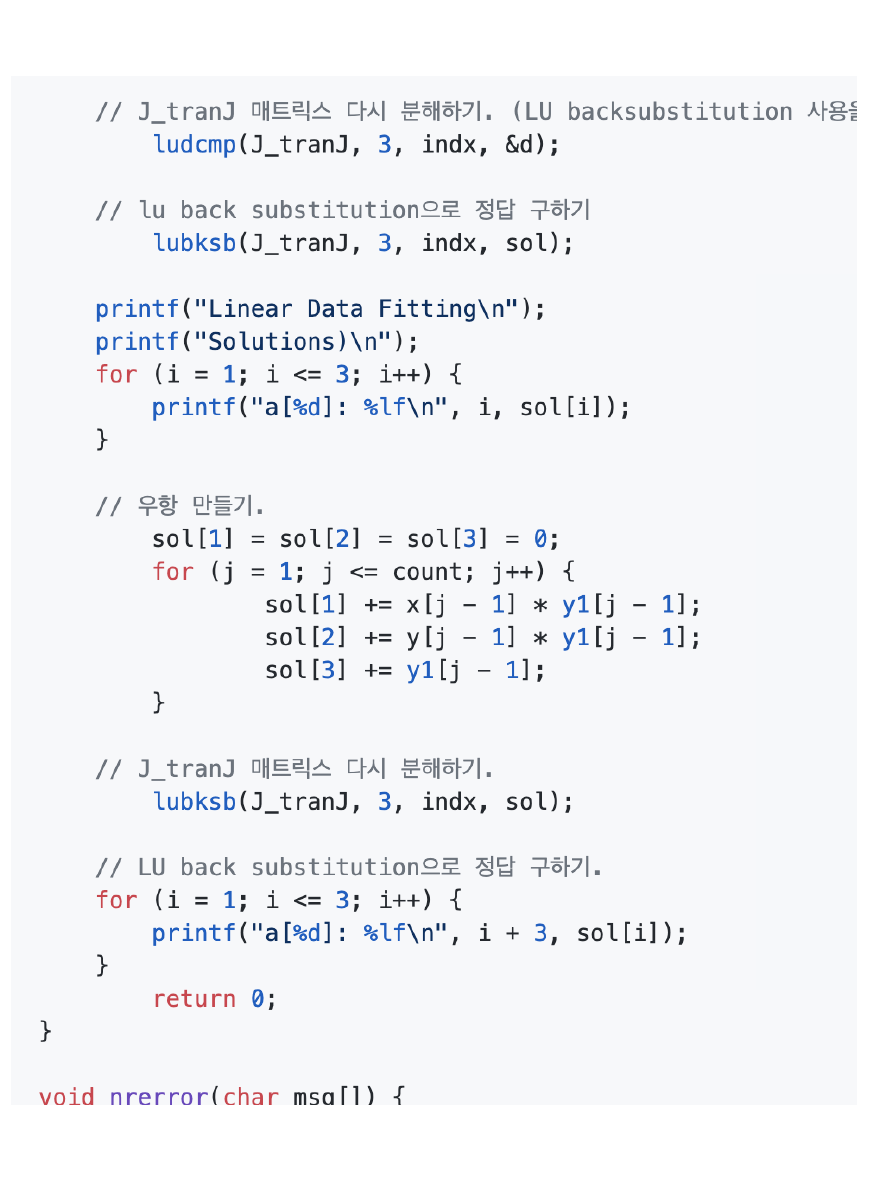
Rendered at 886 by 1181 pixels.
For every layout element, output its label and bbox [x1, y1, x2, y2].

picture [0, 76, 886, 1105]
